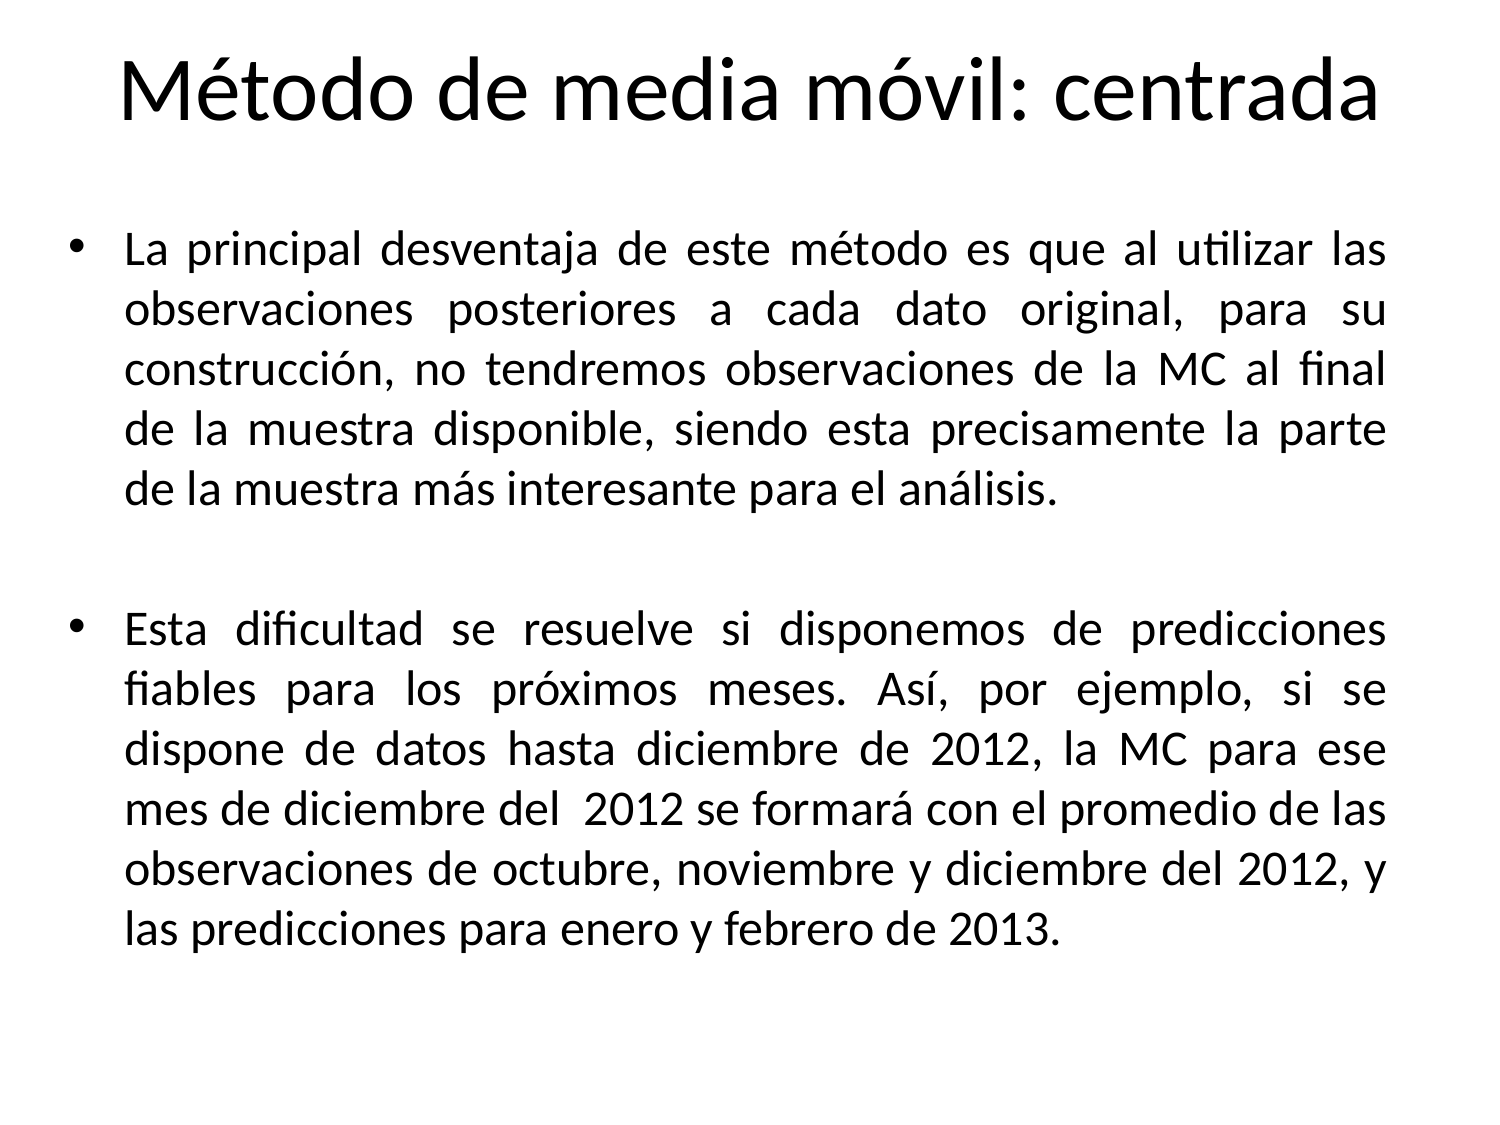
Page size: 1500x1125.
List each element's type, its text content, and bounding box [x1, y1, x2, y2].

list La principal desventaja de este método es que al utilizar las observaciones posteriores a cada dato original, para su construcción, no tendremos observaciones de la MC al final de la muestra disponible, siendo esta precisamente la parte de la muestra más interesante para el análisis. Esta dificultad se resuelve si disponemos de predicciones fiables para los próximos meses. Así, por ejemplo, si se dispone de datos hasta diciembre de 2012, la MC para ese mes de diciembre del 2012 se formará con el promedio de las observaciones de octubre, noviembre y diciembre del 2012, y las predicciones para enero y febrero de 2013. [53, 208, 1404, 1083]
title Método de media móvil: centrada [17, 7, 1483, 161]
